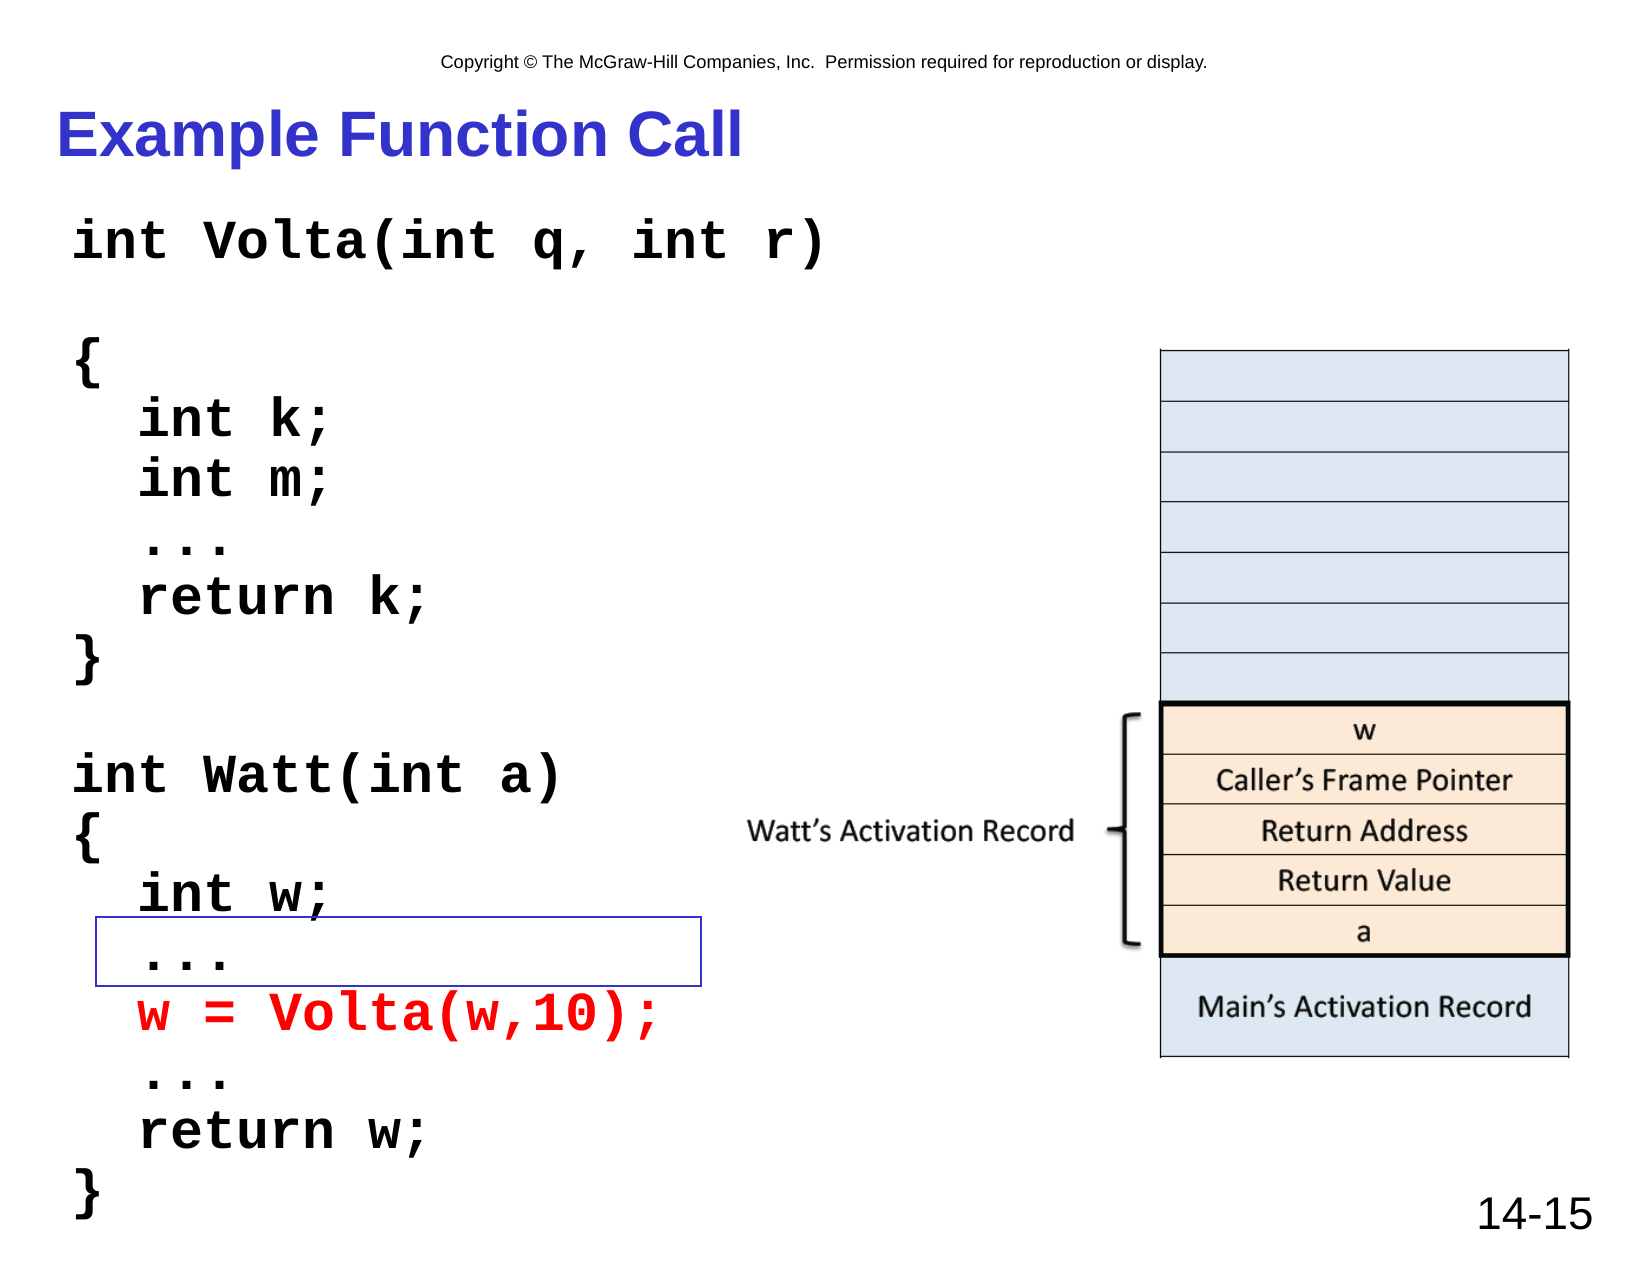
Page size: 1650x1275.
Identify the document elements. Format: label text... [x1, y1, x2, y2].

slide_number 14-15 [1182, 1175, 1609, 1247]
title Example Function Call [41, 81, 1609, 181]
text_box [96, 917, 702, 986]
list int Volta(int q, int r) { int k; int m; ... return k; } int Watt(int a) { int w; ... w = Volta(w,10); ... return w; } [56, 203, 867, 1194]
picture [740, 317, 1580, 1063]
